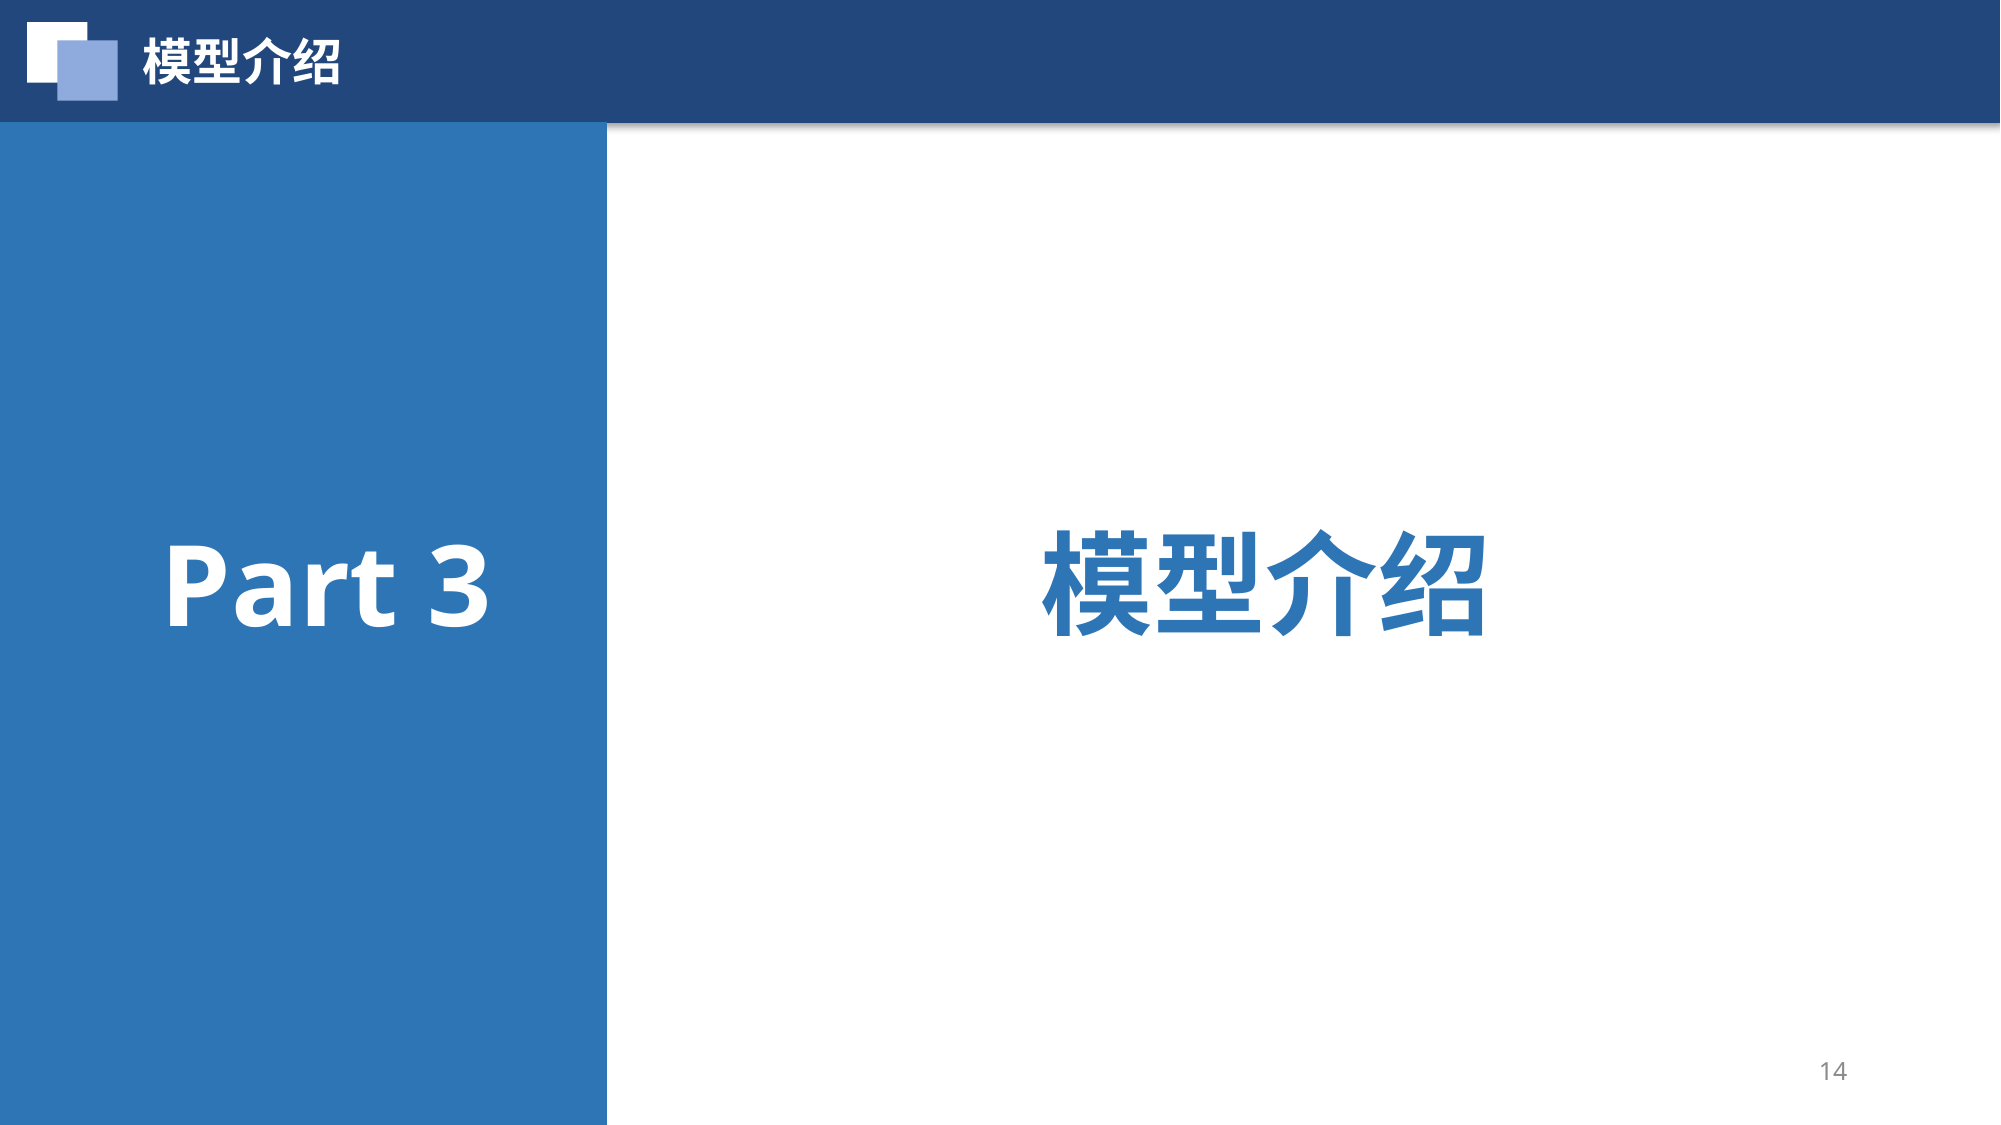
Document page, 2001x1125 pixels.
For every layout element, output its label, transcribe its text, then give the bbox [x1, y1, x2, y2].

text_box 模型介绍 [1026, 507, 1937, 657]
text_box 模型介绍 [70, 23, 1539, 98]
slide_number 14 [1412, 1042, 1863, 1103]
text_box [56, 39, 119, 102]
text_box [0, 122, 607, 1125]
text_box [26, 21, 88, 84]
text_box Part 3 [145, 507, 524, 657]
text_box [0, 0, 2000, 124]
